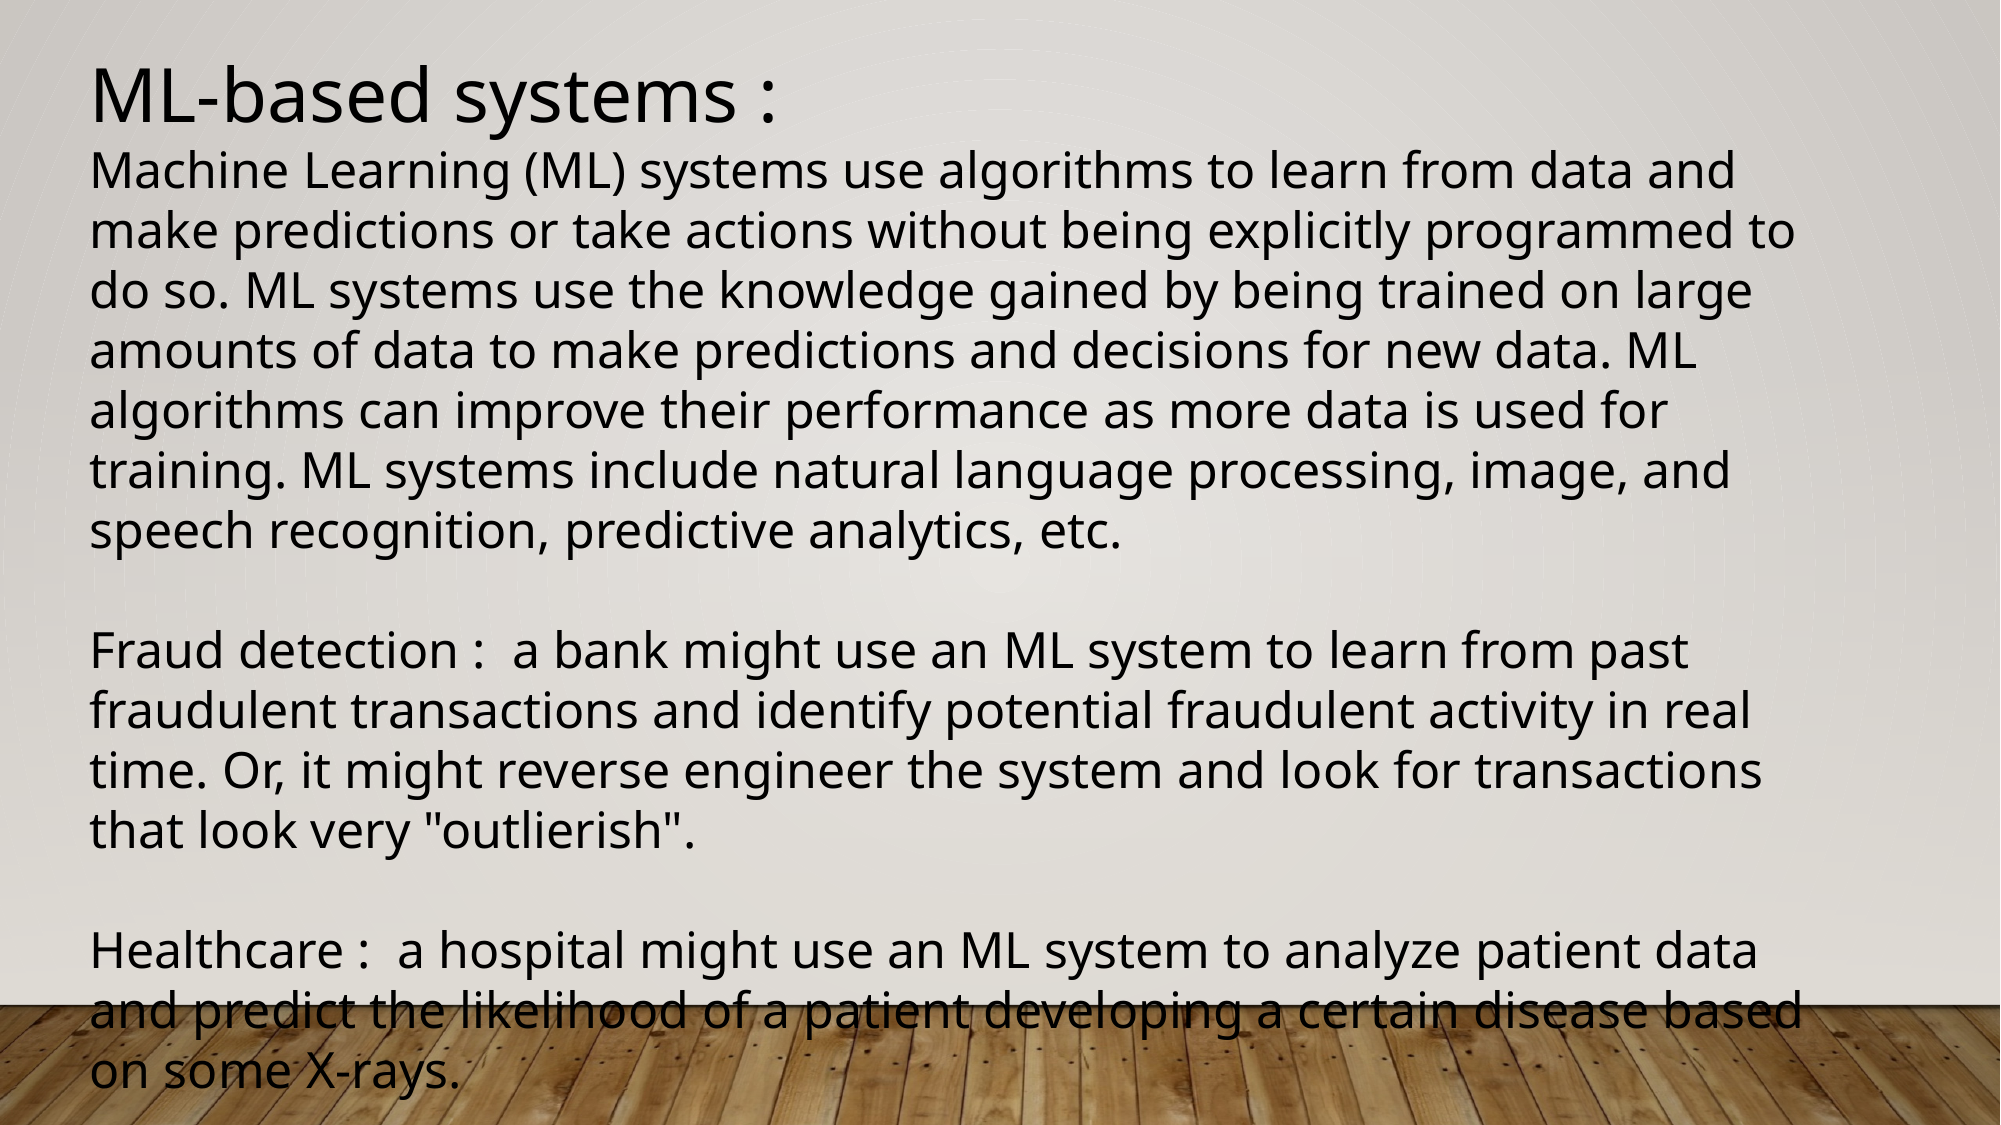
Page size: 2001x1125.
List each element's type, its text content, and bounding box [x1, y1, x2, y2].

text_box ML-based systems : Machine Learning (ML) systems use algorithms to learn from data and make predictions or take actions without being explicitly programmed to do so. ML systems use the knowledge gained by being trained on large amounts of data to make predictions and decisions for new data. ML algorithms can improve their performance as more data is used for training. ML systems include natural language processing, image, and speech recognition, predictive analytics, etc. Fraud detection : a bank might use an ML system to learn from past fraudulent transactions and identify potential fraudulent activity in real time. Or, it might reverse engineer the system and look for transactions that look very "outlierish". Healthcare : a hospital might use an ML system to analyze patient data and predict the likelihood of a patient developing a certain disease based on some X-rays. [75, 40, 1835, 1106]
picture [0, 1005, 2000, 1125]
